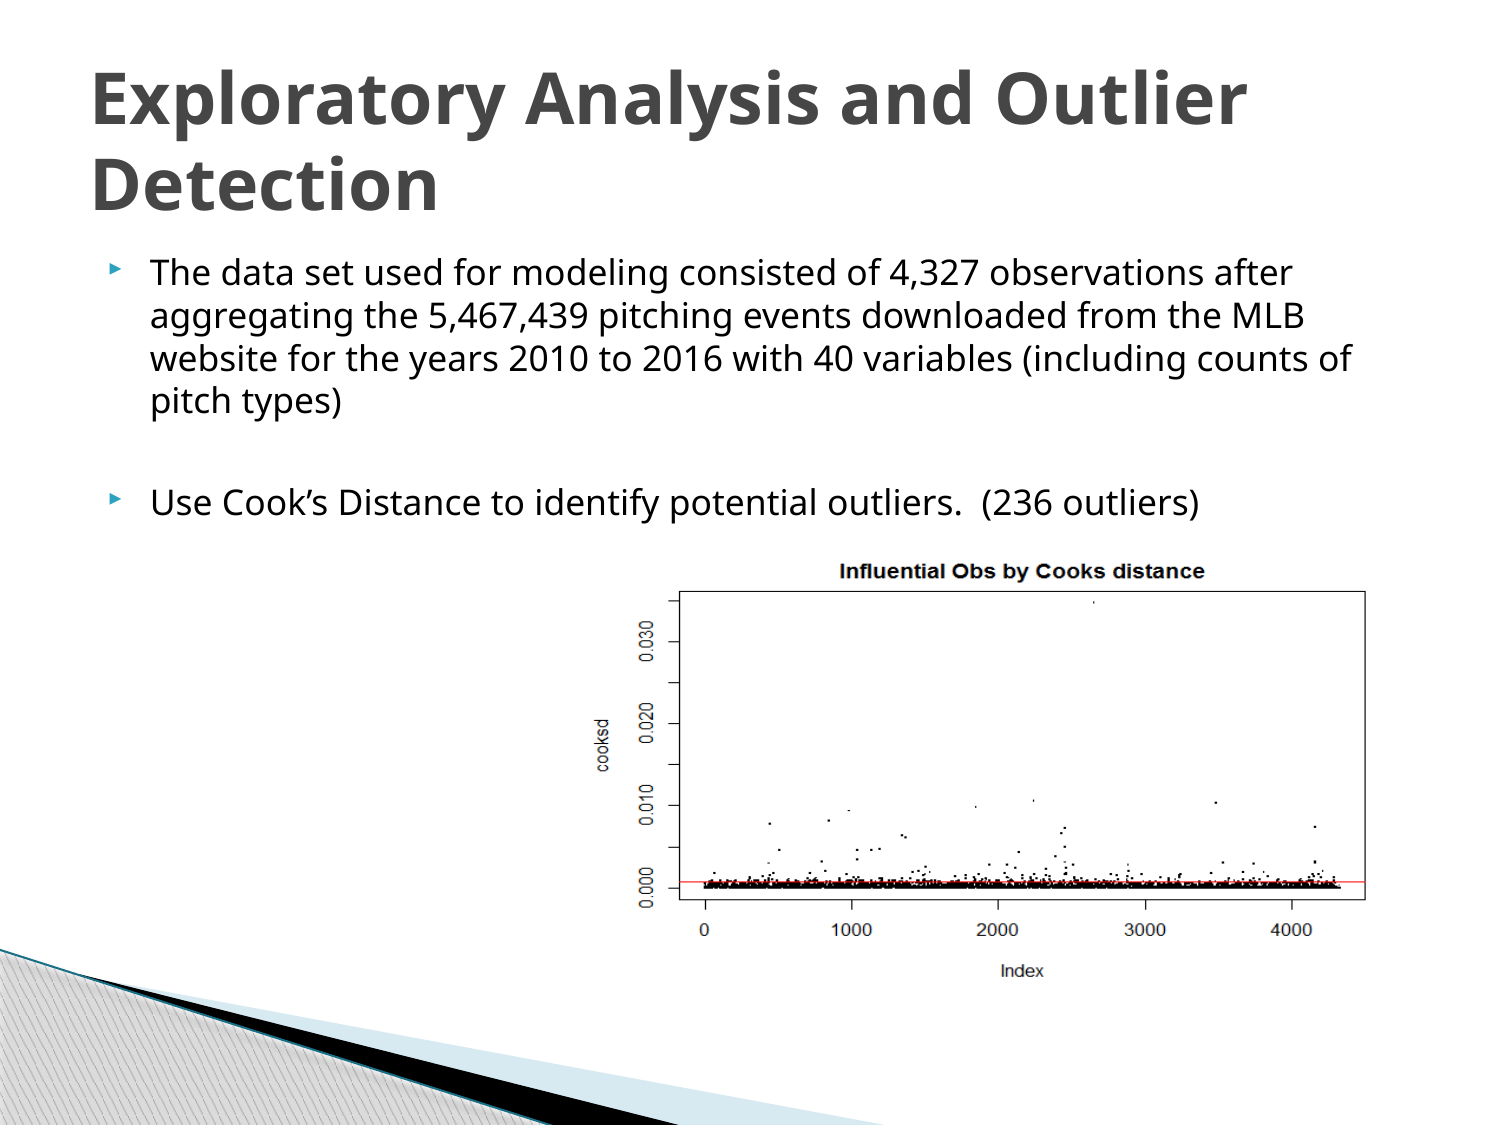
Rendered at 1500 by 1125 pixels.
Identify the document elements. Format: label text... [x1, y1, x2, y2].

title Exploratory Analysis and Outlier Detection [75, 45, 1425, 233]
list The data set used for modeling consisted of 4,327 observations after aggregating the 5,467,439 pitching events downloaded from the MLB website for the years 2010 to 2016 with 40 variables (including counts of pitch types) Use Cook’s Distance to identify potential outliers. (236 outliers) [75, 243, 1425, 986]
picture [587, 549, 1413, 1002]
